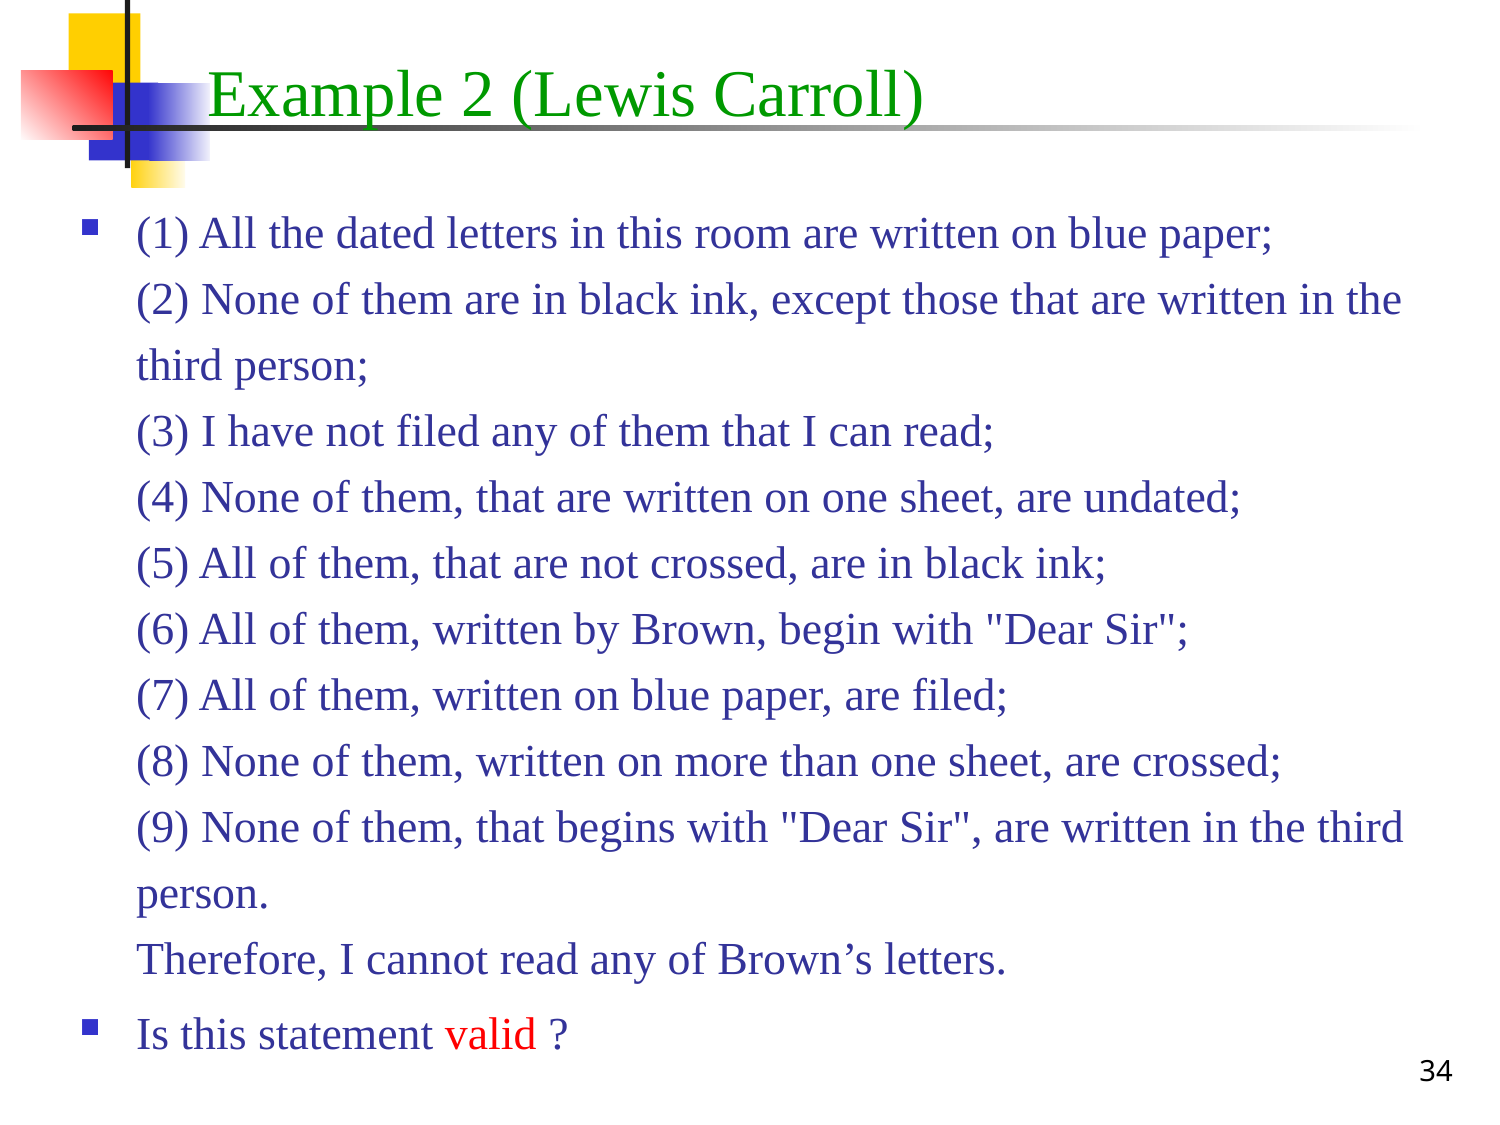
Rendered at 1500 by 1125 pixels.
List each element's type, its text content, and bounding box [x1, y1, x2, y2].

list (1) All the dated letters in this room are written on blue paper; (2) None of them are in black ink, except those that are written in the third person; (3) I have not filed any of them that I can read; (4) None of them, that are written on one sheet, are undated; (5) All of them, that are not crossed, are in black ink; (6) All of them, written by Brown, begin with "Dear Sir"; (7) All of them, written on blue paper, are filed; (8) None of them, written on more than one sheet, are crossed; (9) None of them, that begins with "Dear Sir", are written in the third person. Therefore, I cannot read any of Brown’s letters. Is this statement valid ? [64, 184, 1469, 1000]
title Example 2 (Lewis Carroll) [192, 0, 1471, 138]
slide_number 34 [1155, 1024, 1468, 1100]
